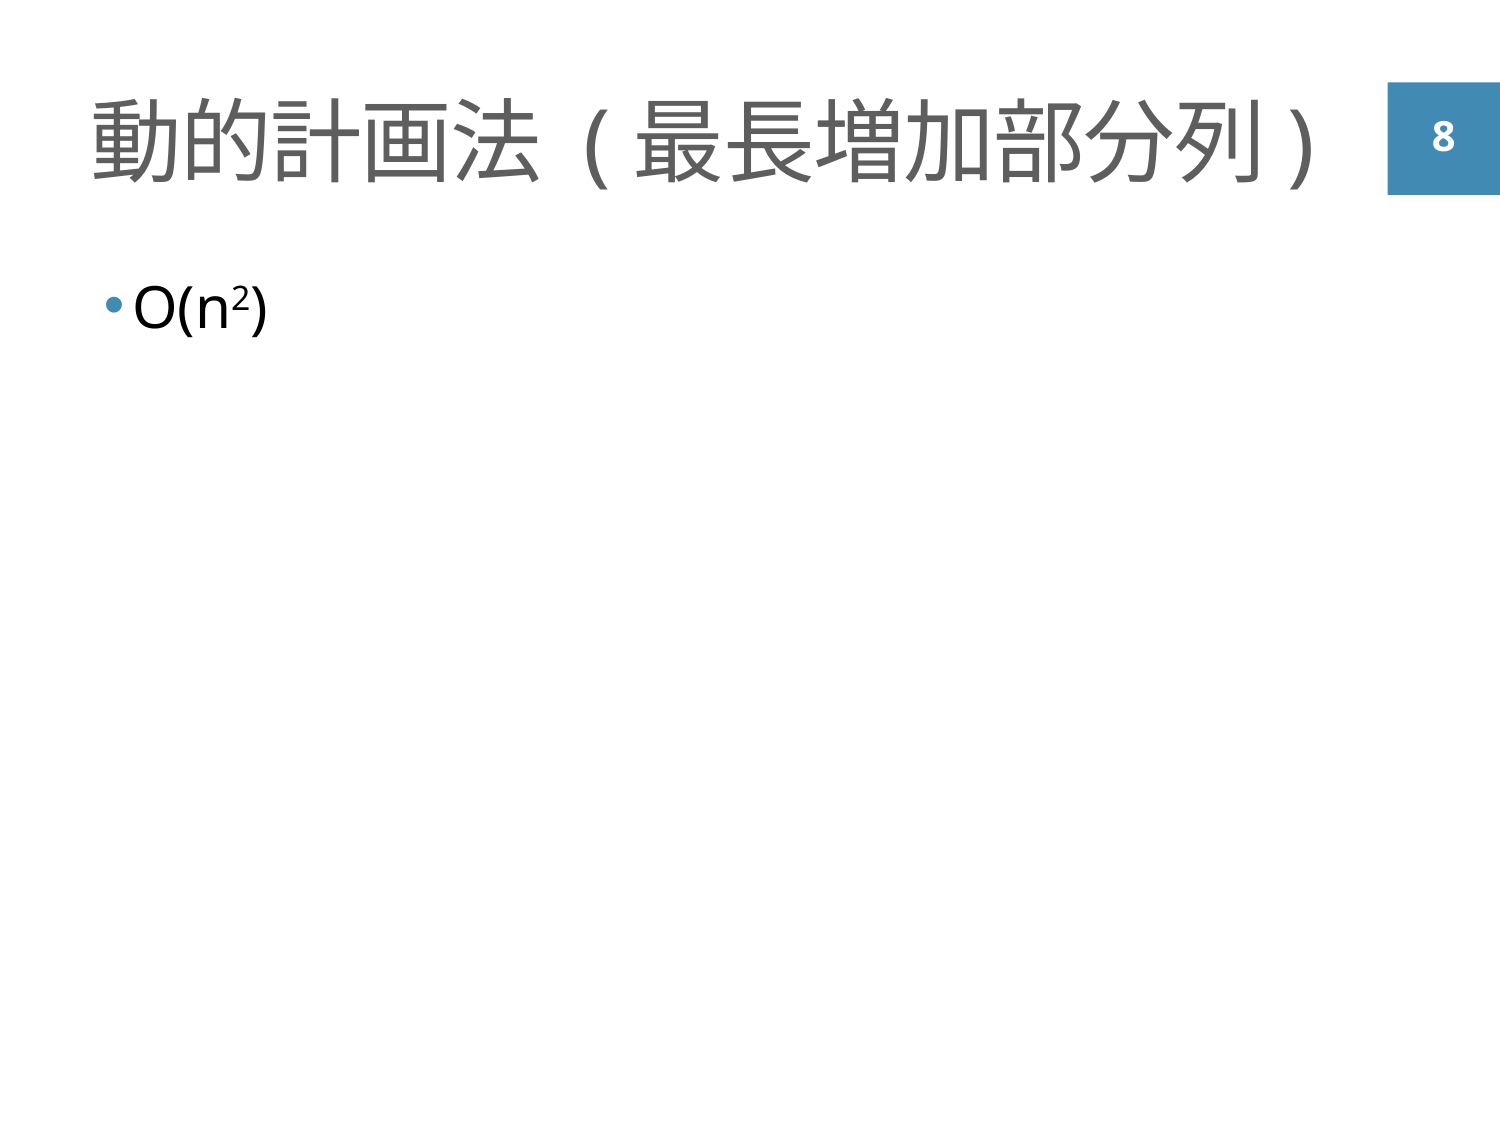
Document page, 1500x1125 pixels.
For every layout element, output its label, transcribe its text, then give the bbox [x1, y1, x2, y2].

list O(n2) [75, 262, 1469, 1050]
title 動的計画法 (最長増加部分列) [75, 45, 1469, 233]
